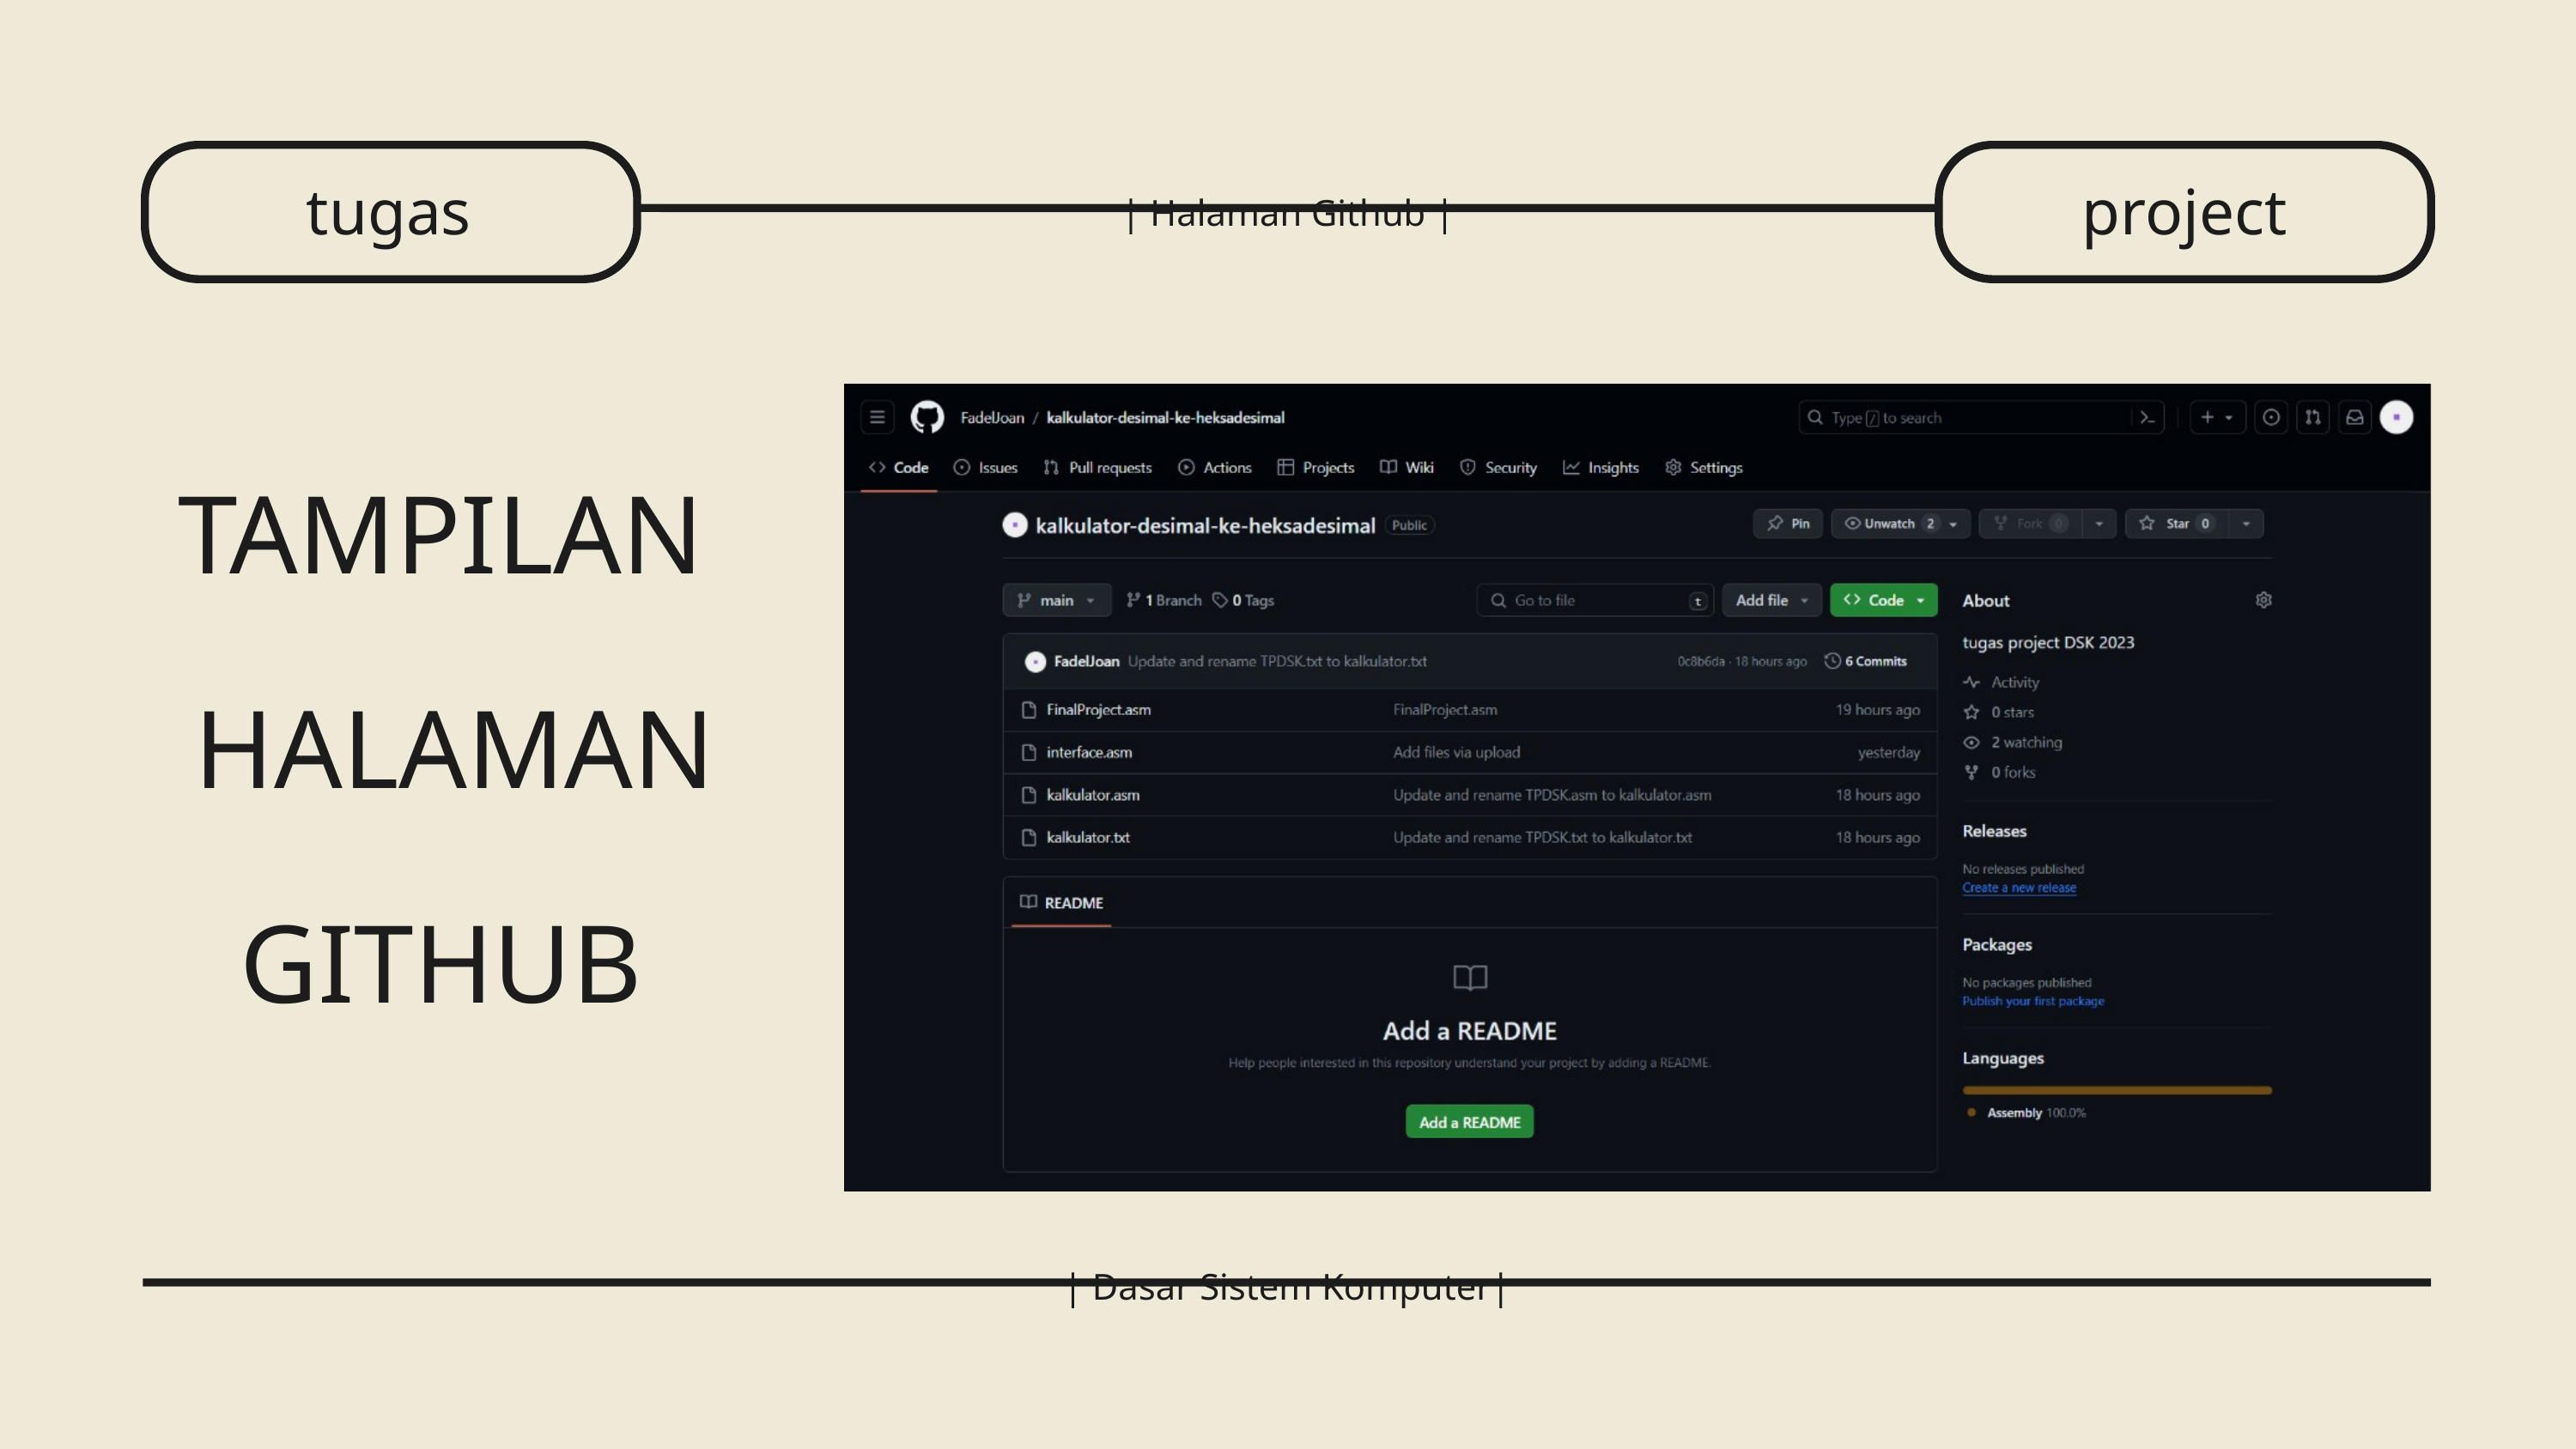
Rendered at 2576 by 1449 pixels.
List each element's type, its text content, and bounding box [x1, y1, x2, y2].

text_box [144, 144, 638, 280]
text_box | Halaman Github | [813, 197, 1763, 233]
text_box [844, 384, 2432, 1191]
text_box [1938, 144, 2432, 280]
text_box TAMPILAN HALAMAN GITHUB [68, 487, 814, 1025]
text_box | Dasar Sistem Komputer| [969, 1257, 1604, 1307]
